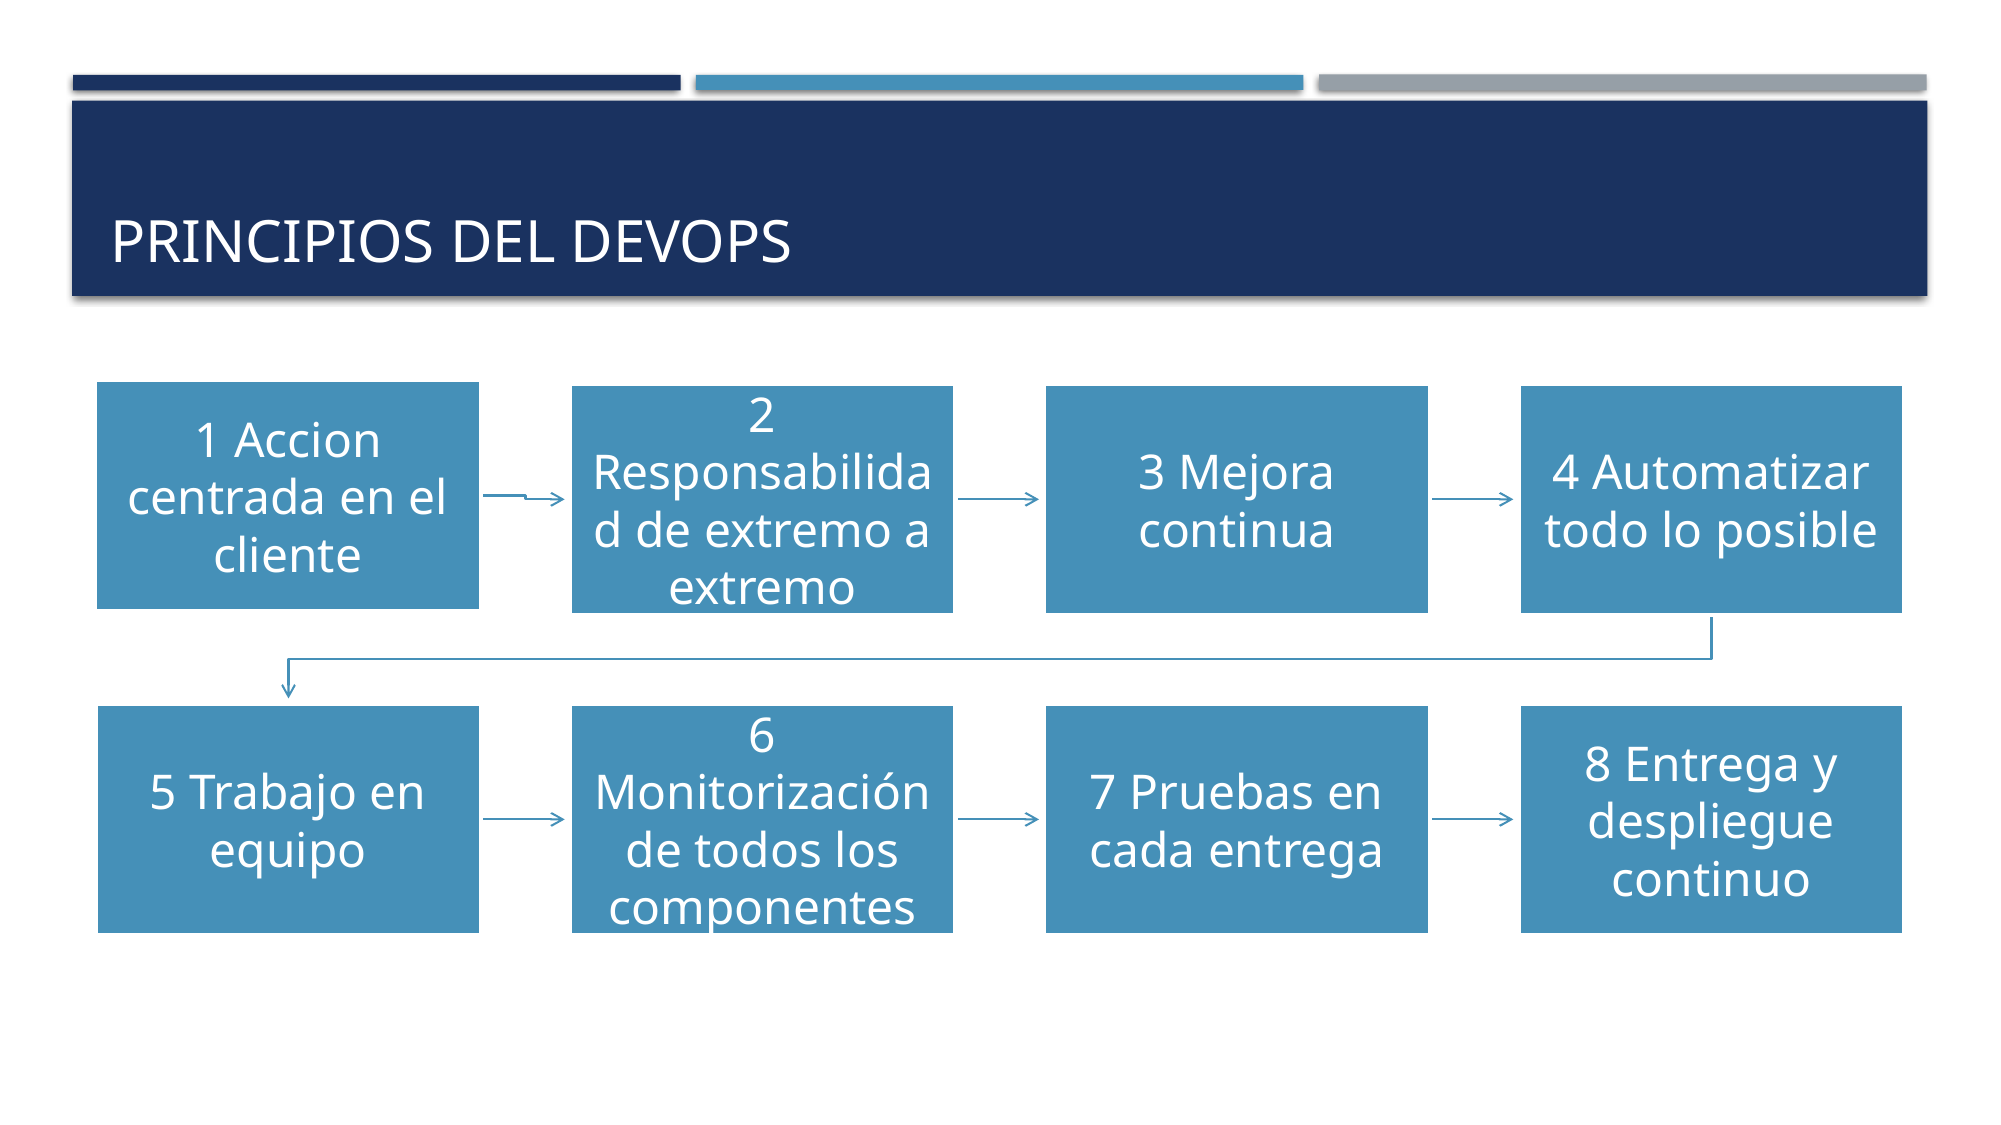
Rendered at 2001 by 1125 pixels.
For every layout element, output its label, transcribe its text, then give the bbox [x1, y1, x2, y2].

title Principios del devops [95, 115, 1905, 282]
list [94, 357, 1906, 962]
